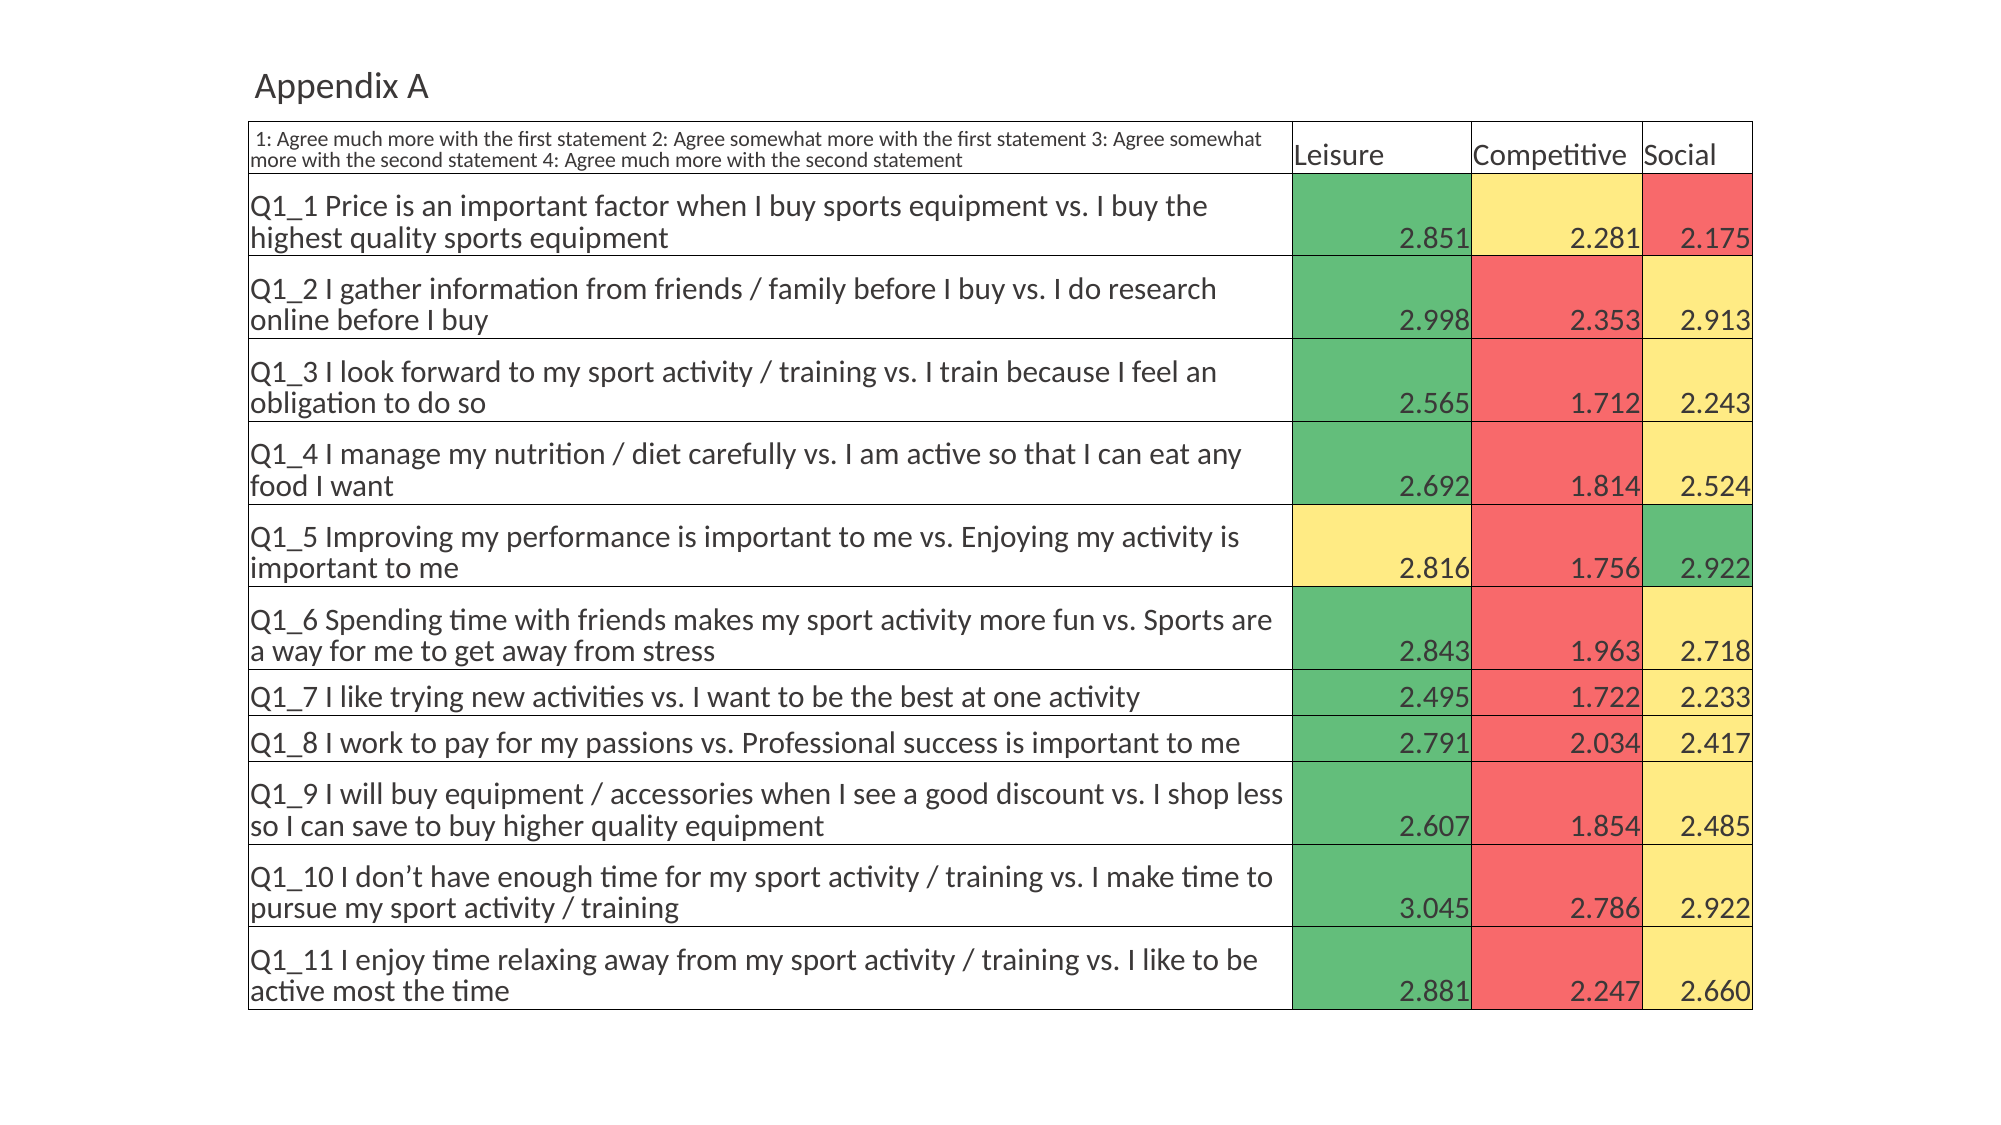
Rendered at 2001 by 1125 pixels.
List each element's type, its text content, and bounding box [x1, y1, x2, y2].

table_cell 2.922 [1643, 505, 1752, 586]
table_cell Q1_1 Price is an important factor when I buy sports equipment vs. I buy the highest quality sports equipment [249, 174, 1292, 255]
table_cell 1.712 [1472, 339, 1642, 421]
table_cell 2.524 [1643, 422, 1752, 504]
table_cell 2.607 [1293, 762, 1471, 844]
table_cell 2.660 [1643, 927, 1752, 1009]
table_cell 2.913 [1643, 256, 1752, 338]
table_cell 2.243 [1643, 339, 1752, 421]
table_cell 2.791 [1293, 716, 1471, 761]
table_cell 2.353 [1472, 256, 1642, 338]
table_cell 2.175 [1643, 174, 1752, 255]
table_cell 2.843 [1293, 587, 1471, 669]
table_cell 2.998 [1293, 256, 1471, 338]
table_cell 2.851 [1293, 174, 1471, 255]
table_cell 1.722 [1472, 670, 1642, 715]
table_cell 2.247 [1472, 927, 1642, 1009]
table_cell Q1_7 I like trying new activities vs. I want to be the best at one activity [249, 670, 1292, 715]
table_cell Q1_8 I work to pay for my passions vs. Professional success is important to me [249, 716, 1292, 761]
table_cell 2.281 [1472, 174, 1642, 255]
table_cell Q1_9 I will buy equipment / accessories when I see a good discount vs. I shop less so I can save to buy higher quality equipment [249, 762, 1292, 844]
table_cell Q1_3 I look forward to my sport activity / training vs. I train because I feel an obligation to do so [249, 339, 1292, 421]
table_header Social [1643, 122, 1752, 173]
table_cell 2.034 [1472, 716, 1642, 761]
table_cell Q1_10 I don’t have enough time for my sport activity / training vs. I make time to pursue my sport activity / training [249, 845, 1292, 926]
table_cell 1.814 [1472, 422, 1642, 504]
text_box Appendix A [239, 54, 540, 114]
table_cell 2.417 [1643, 716, 1752, 761]
table_cell Q1_5 Improving my performance is important to me vs. Enjoying my activity is important to me [249, 505, 1292, 586]
table_header Competitive [1472, 122, 1642, 173]
table_cell 1.756 [1472, 505, 1642, 586]
table_cell 2.718 [1643, 587, 1752, 669]
table_cell 2.495 [1293, 670, 1471, 715]
table_header Leisure [1293, 122, 1471, 173]
table_header 1: Agree much more with the first statement 2: Agree somewhat more with the first statement 3: Agree somewhat more with the second statement 4: Agree much more with the second statement [249, 122, 1292, 173]
table_cell 2.816 [1293, 505, 1471, 586]
table_cell 2.786 [1472, 845, 1642, 926]
table_cell Q1_11 I enjoy time relaxing away from my sport activity / training vs. I like to be active most the time [249, 927, 1292, 1009]
table_cell Q1_6 Spending time with friends makes my sport activity more fun vs. Sports are a way for me to get away from stress [249, 587, 1292, 669]
table_cell 2.881 [1293, 927, 1471, 1009]
table_cell 2.922 [1643, 845, 1752, 926]
table_cell Q1_4 I manage my nutrition / diet carefully vs. I am active so that I can eat any food I want [249, 422, 1292, 504]
table_cell 2.565 [1293, 339, 1471, 421]
table_cell 1.854 [1472, 762, 1642, 844]
table_cell 3.045 [1293, 845, 1471, 926]
table_cell 1.963 [1472, 587, 1642, 669]
table_cell 2.485 [1643, 762, 1752, 844]
table_cell 2.692 [1293, 422, 1471, 504]
table_cell Q1_2 I gather information from friends / family before I buy vs. I do research online before I buy [249, 256, 1292, 338]
table_cell 2.233 [1643, 670, 1752, 715]
